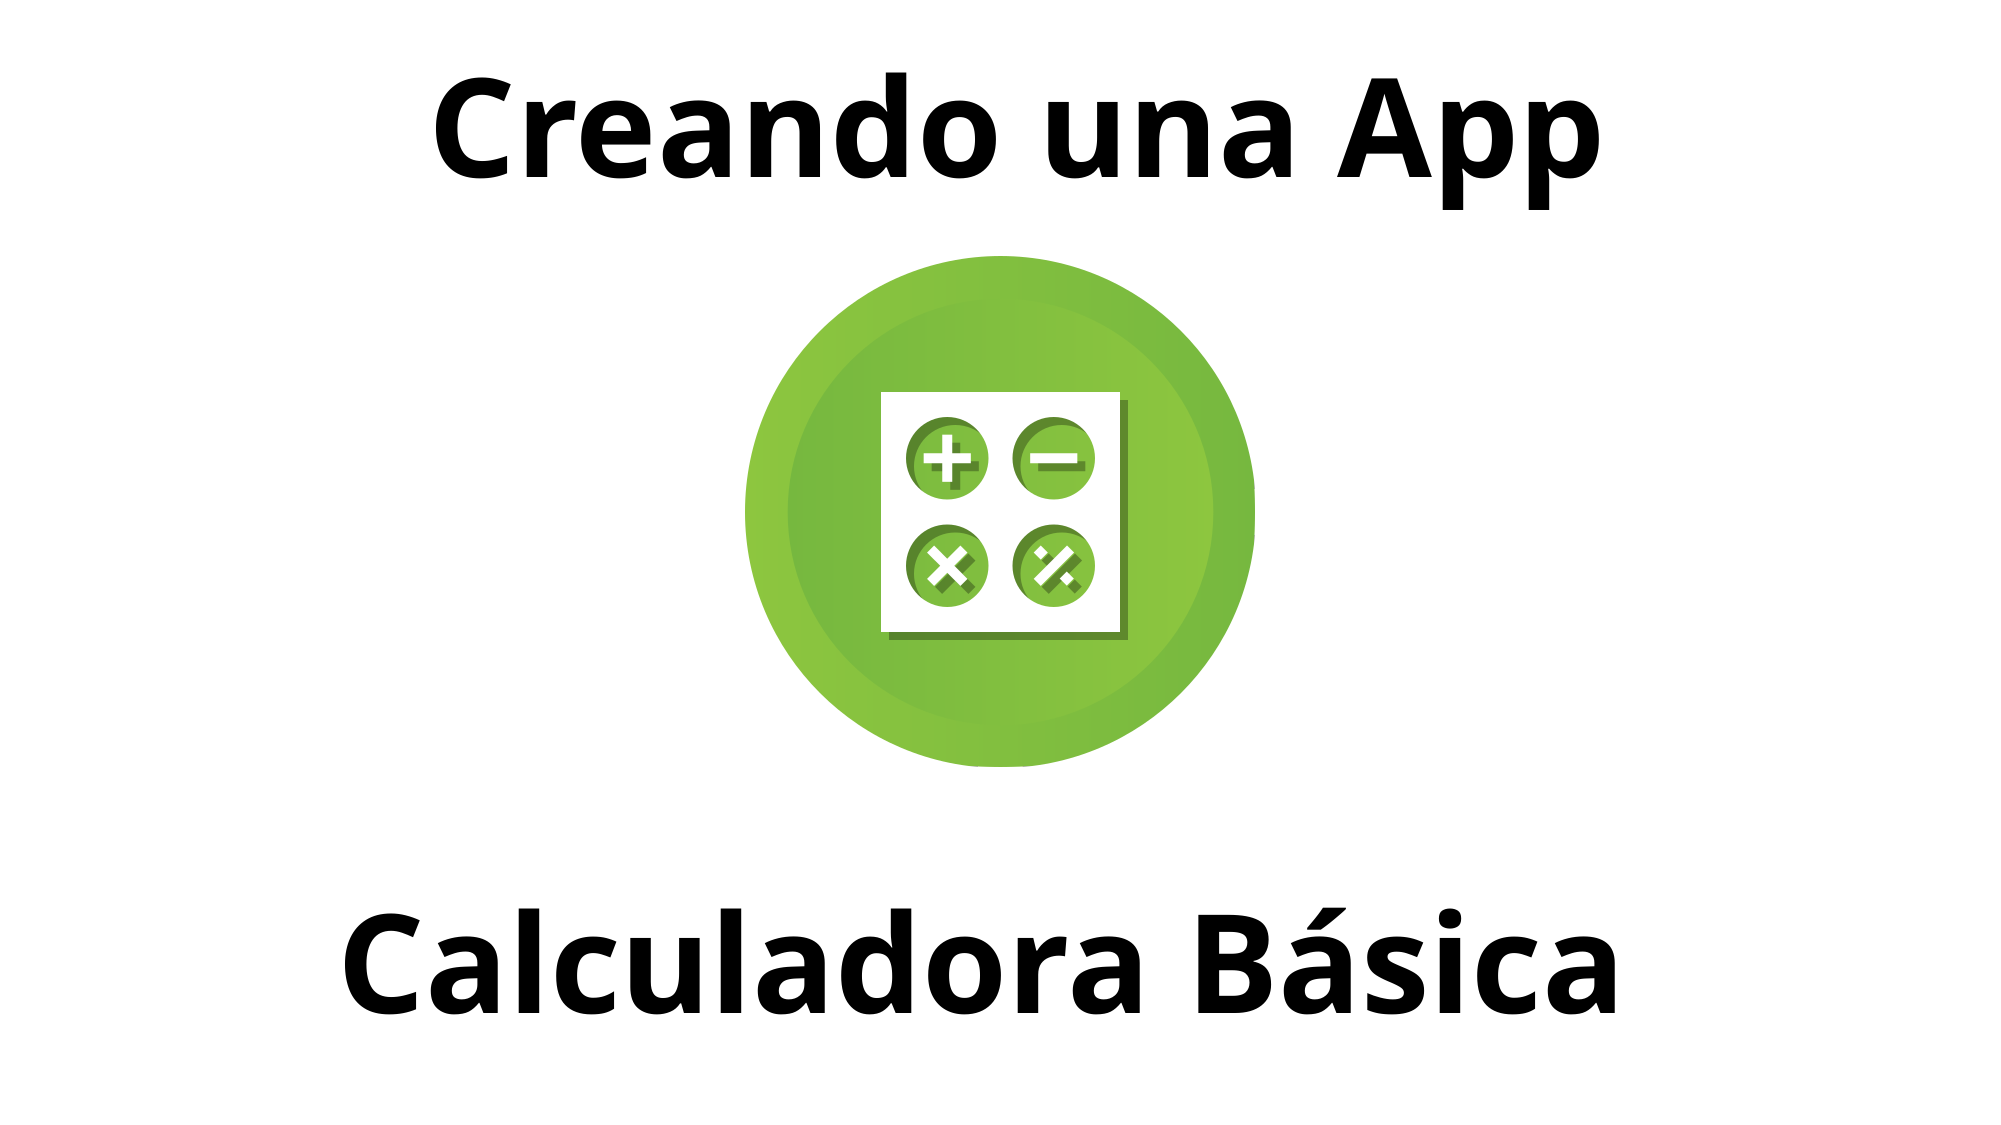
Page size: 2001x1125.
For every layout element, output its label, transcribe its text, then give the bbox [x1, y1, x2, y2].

text_box Calculadora Básica [187, 868, 1813, 1049]
picture [745, 256, 1255, 767]
text_box Creando una App [85, 32, 1914, 213]
